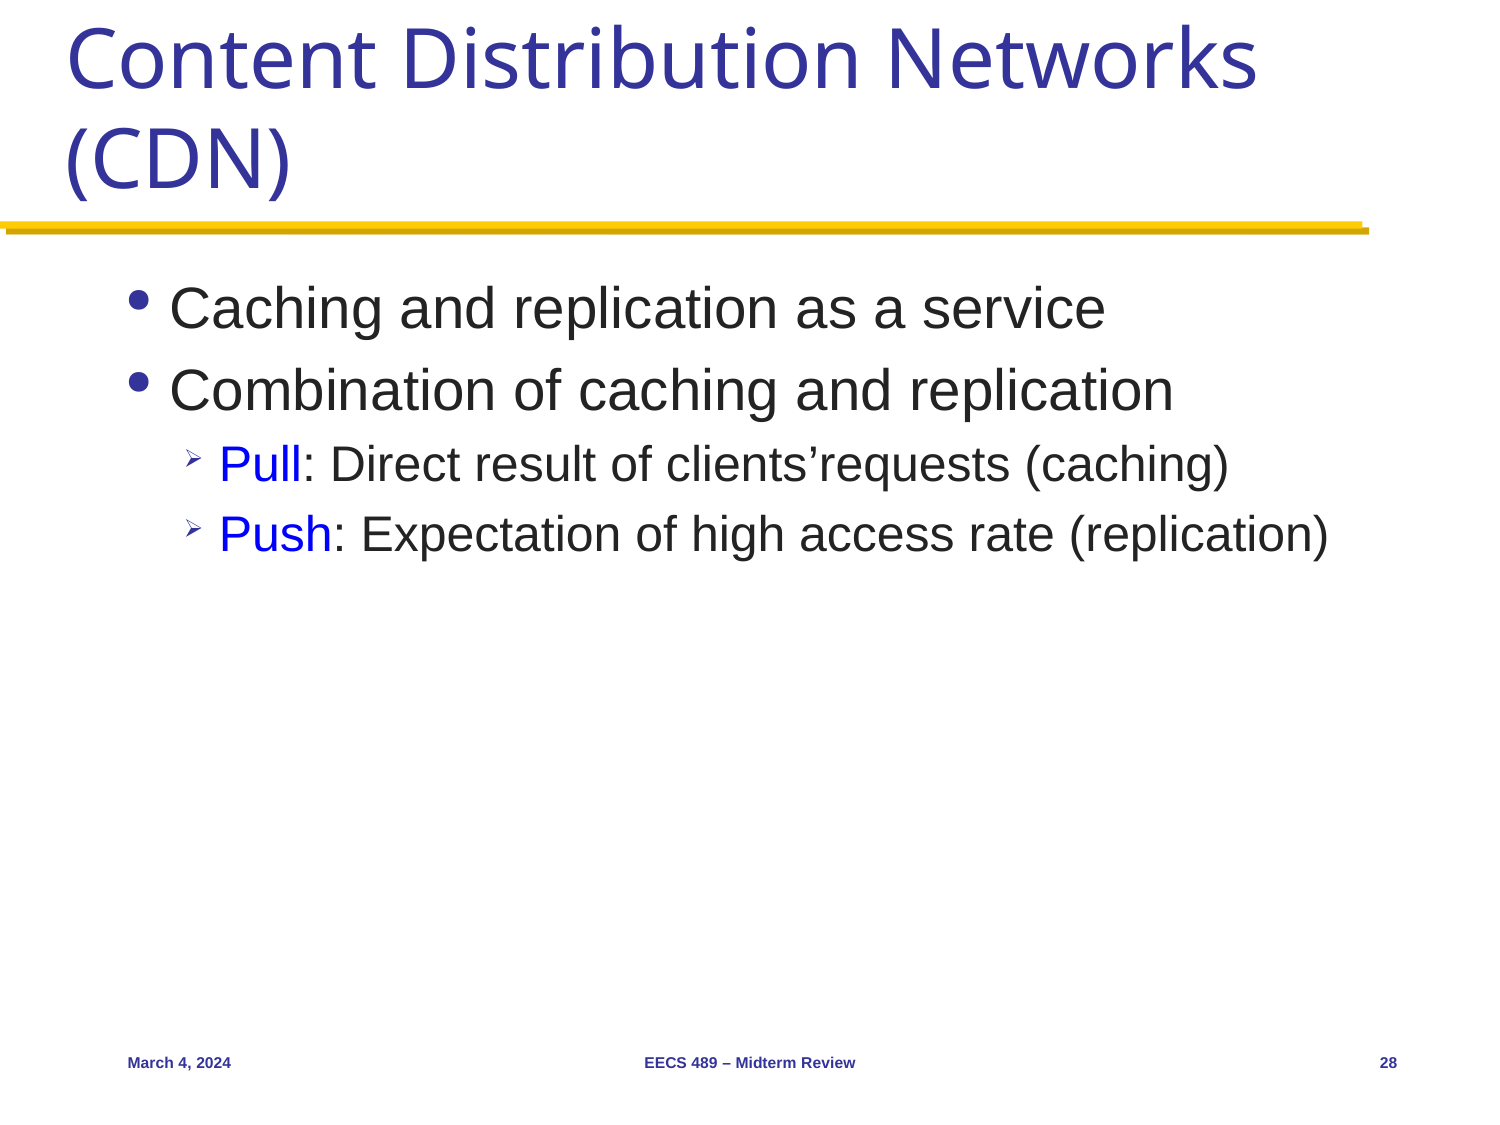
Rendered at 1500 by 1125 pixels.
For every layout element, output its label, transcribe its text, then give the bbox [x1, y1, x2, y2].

footer EECS 489 – Midterm Review [512, 1024, 988, 1101]
slide_number 28 [1312, 1024, 1413, 1101]
title Content Distribution Networks (CDN) [49, 24, 1451, 213]
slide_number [112, 1024, 426, 1101]
list Caching and replication as a service Combination of caching and replication Pull: Direct result of clients’requests (caching) Push: Expectation of high access rate (replication) [112, 262, 1413, 988]
